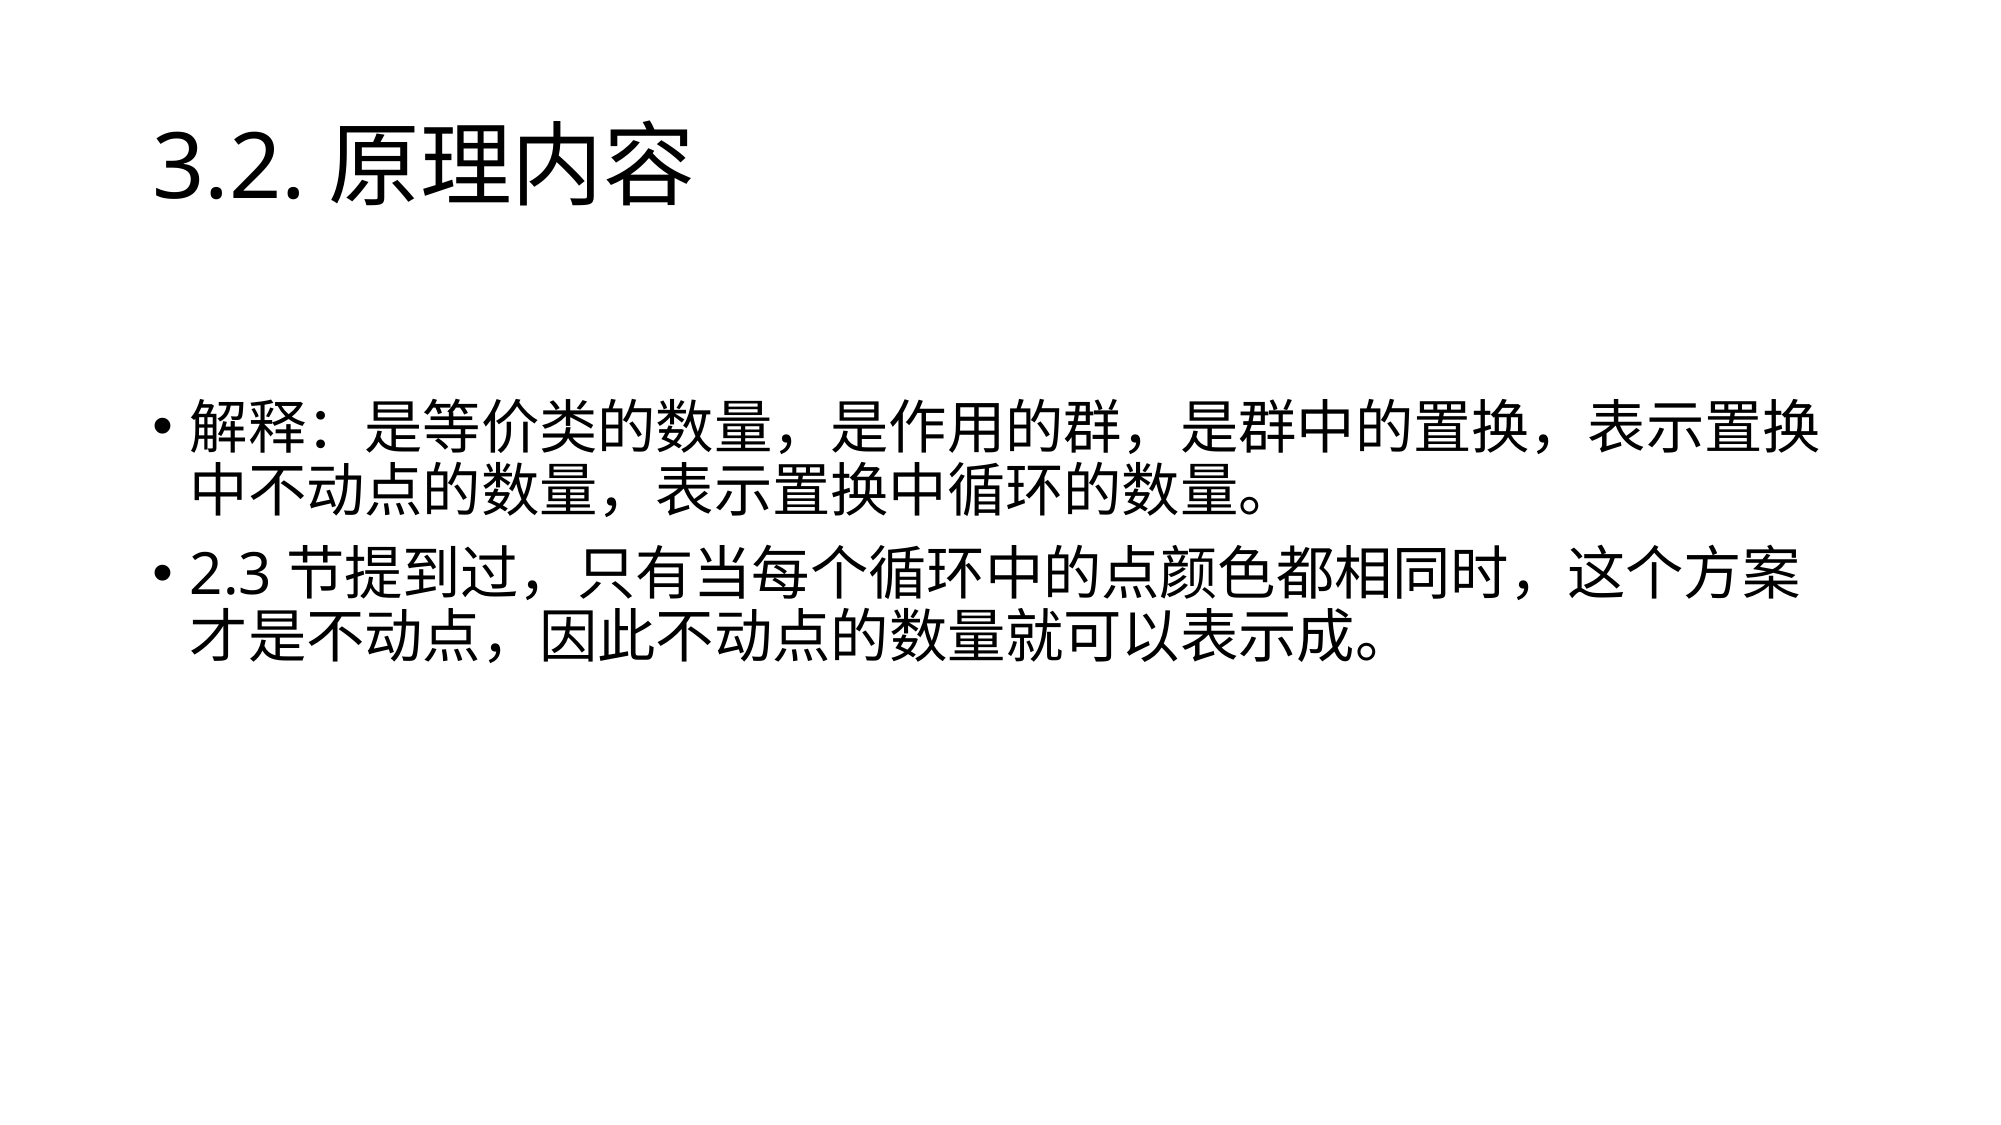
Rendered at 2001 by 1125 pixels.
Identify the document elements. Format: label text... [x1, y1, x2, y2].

title 3.2.原理内容 [137, 59, 1863, 278]
